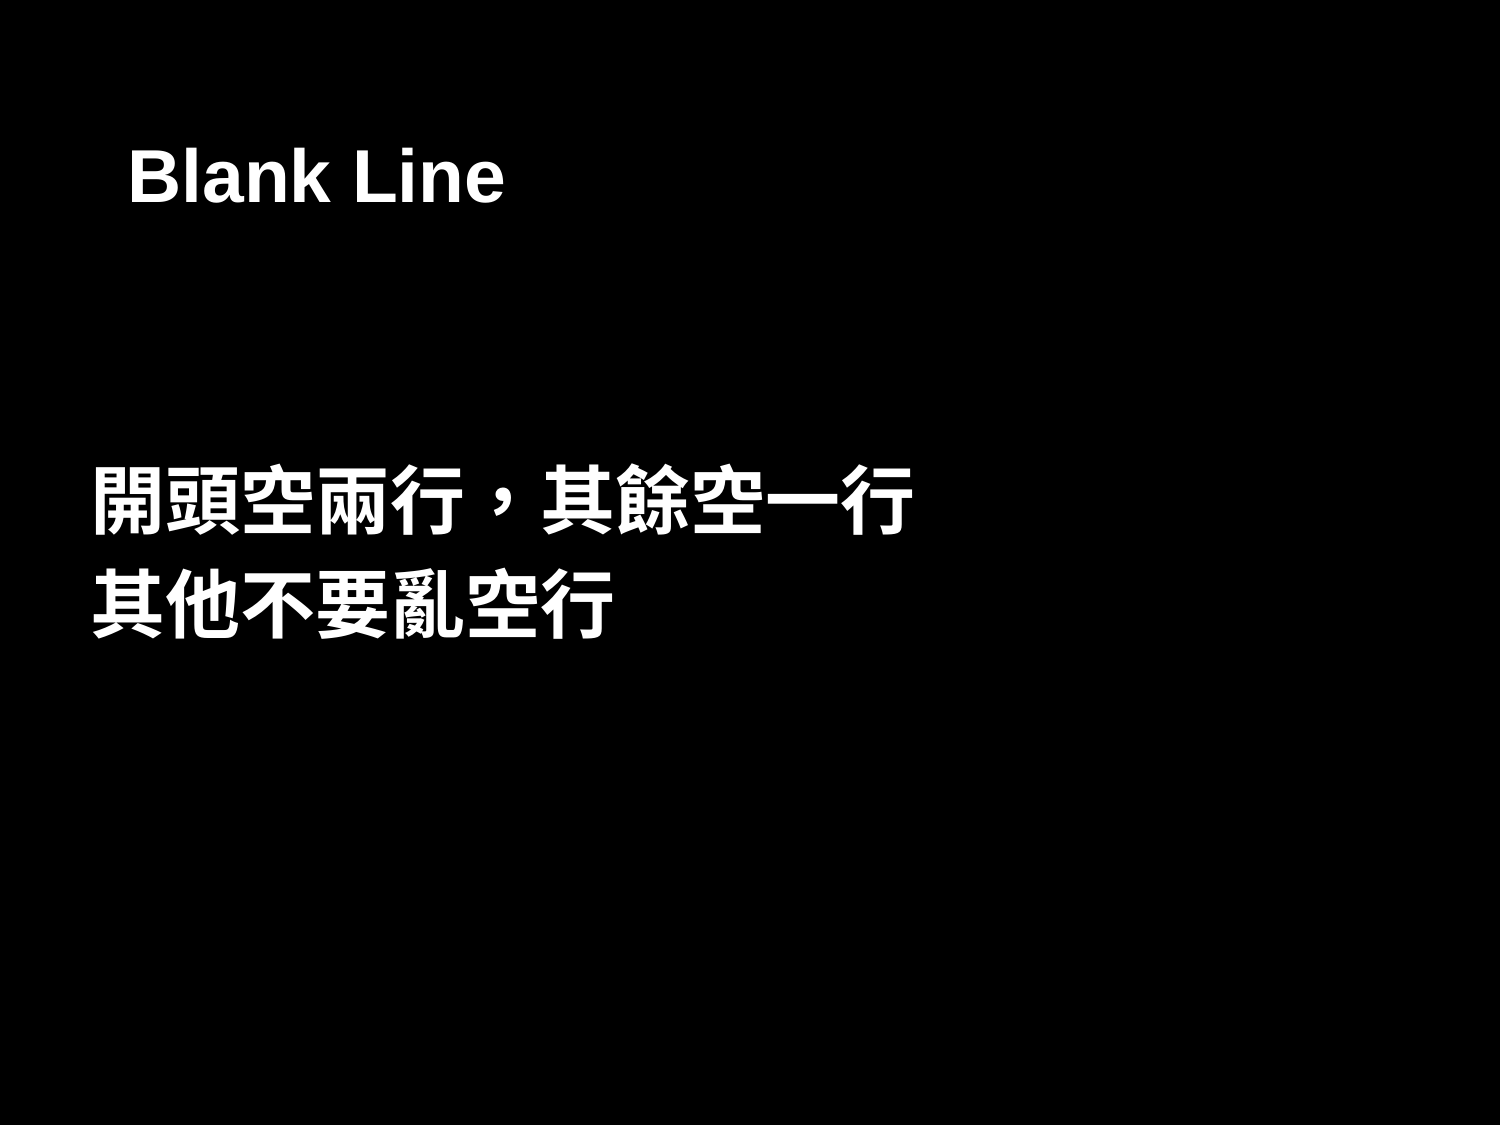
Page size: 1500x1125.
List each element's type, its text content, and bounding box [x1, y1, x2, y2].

title Blank Line [75, 45, 1425, 233]
list 開頭空兩行，其餘空一行 其他不要亂空行 [75, 262, 1425, 1078]
